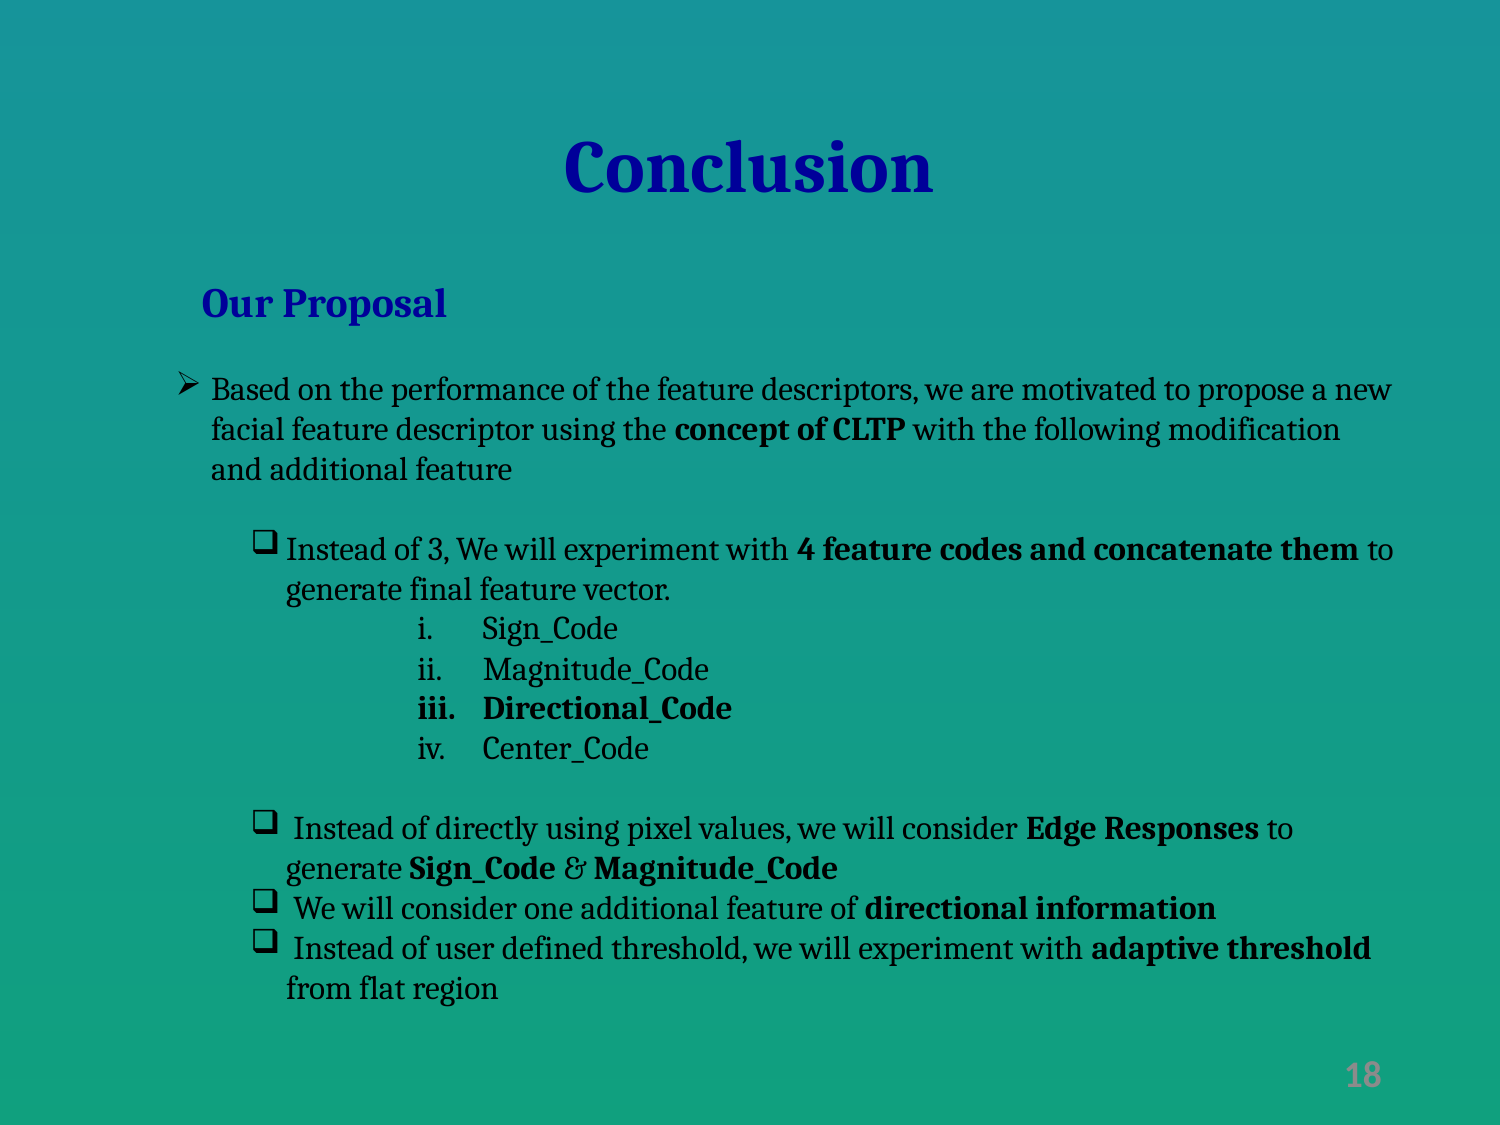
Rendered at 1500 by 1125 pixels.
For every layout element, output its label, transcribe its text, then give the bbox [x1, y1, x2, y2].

list [31, 206, 1469, 1103]
text_box Based on the performance of the feature descriptors, we are motivated to propose a new facial feature descriptor using the concept of CLTP with the following modification and additional feature Instead of 3, We will experiment with 4 feature codes and concatenate them to generate final feature vector. Sign_Code Magnitude_Code Directional_Code Center_Code Instead of directly using pixel values, we will consider Edge Responses to generate Sign_Code & Magnitude_Code We will consider one additional feature of directional information Instead of user defined threshold, we will experiment with adaptive threshold from flat region [121, 333, 1415, 1111]
title Conclusion [103, 59, 1397, 206]
text_box Our Proposal [187, 267, 585, 333]
